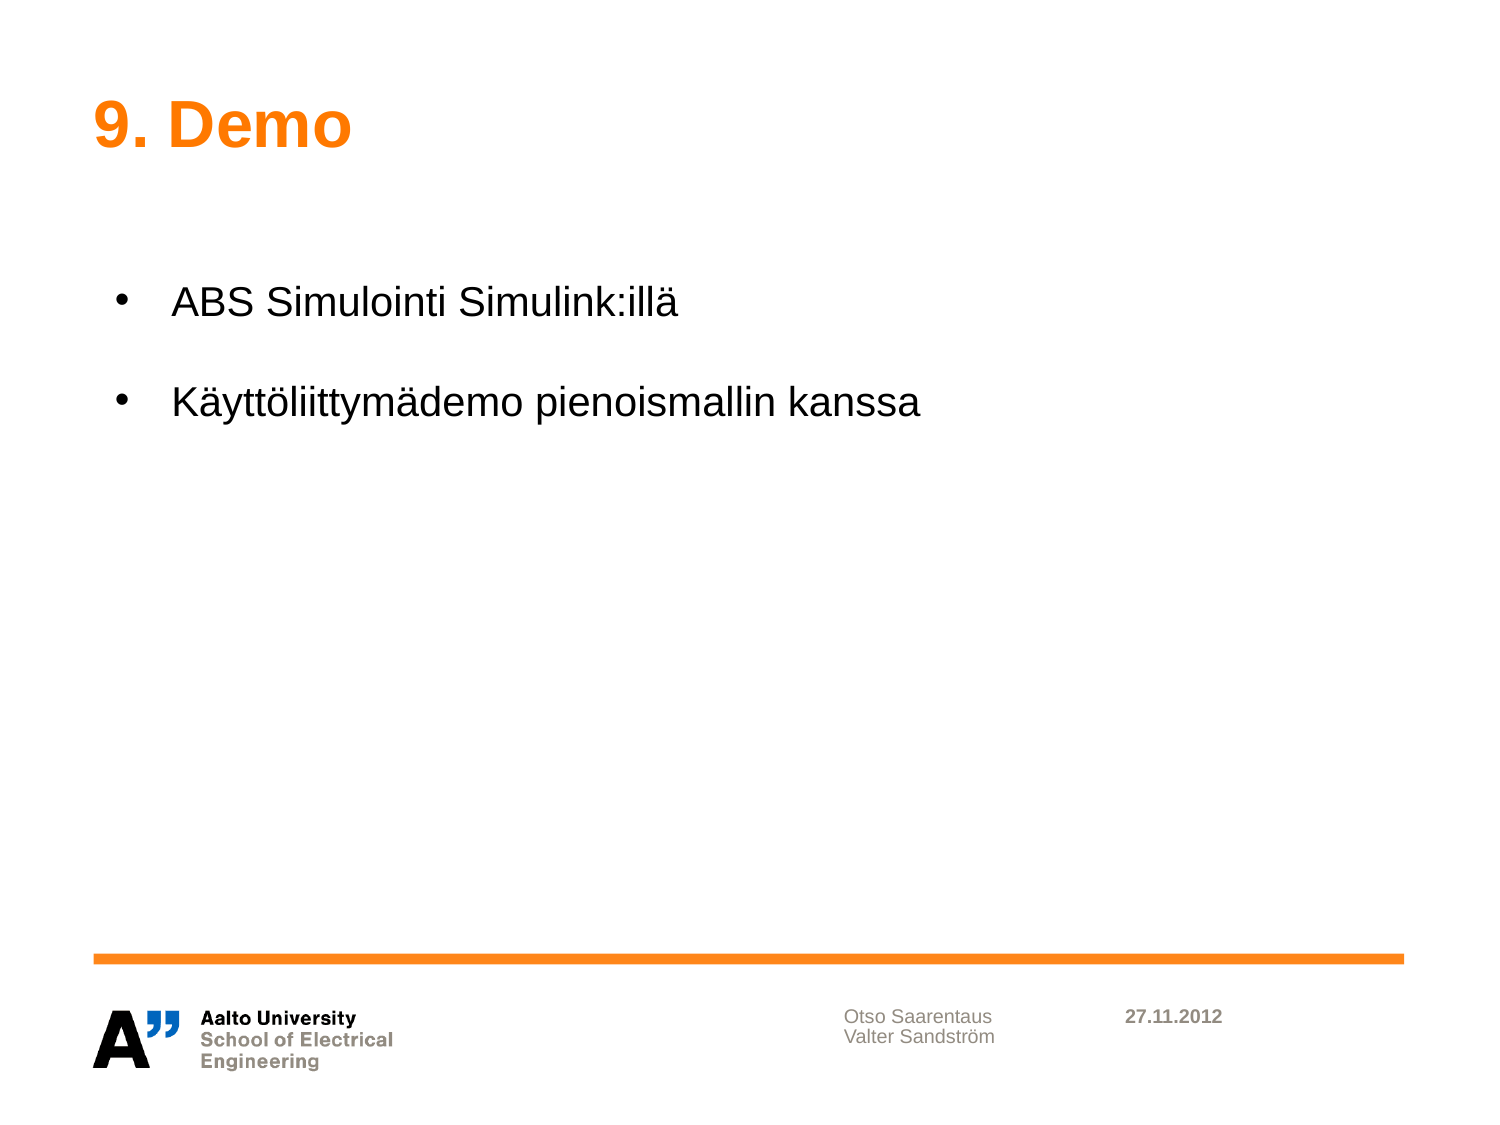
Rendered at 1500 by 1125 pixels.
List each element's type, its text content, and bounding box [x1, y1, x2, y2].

list Otso Saarentaus Valter Sandström [843, 1008, 1097, 1071]
picture [35, 953, 449, 1125]
text_box ABS Simulointi Simulink:illä Käyttöliittymädemo pienoismallin kanssa [100, 267, 987, 432]
list 27.11.2012 [1125, 1008, 1405, 1071]
title 9. Demo [93, 80, 1405, 258]
